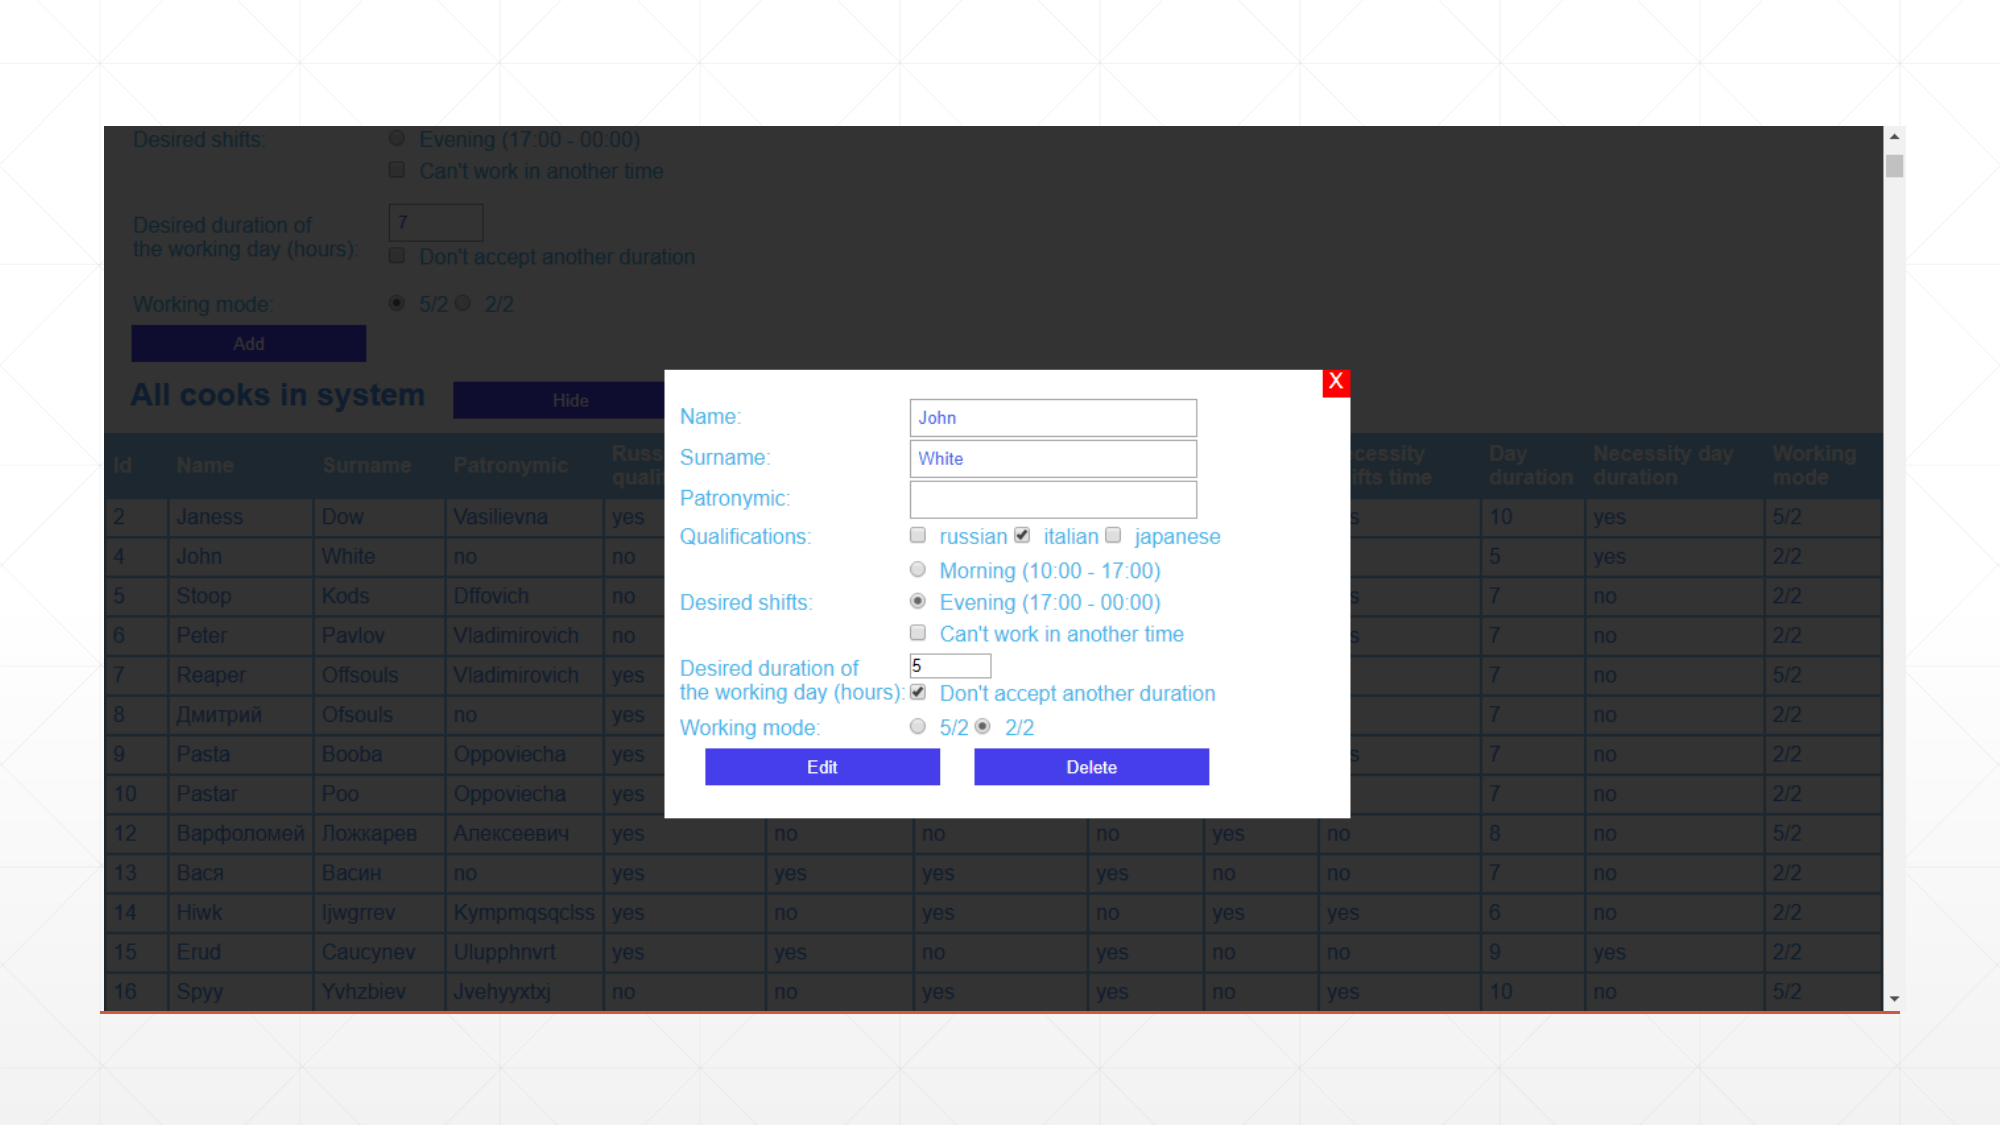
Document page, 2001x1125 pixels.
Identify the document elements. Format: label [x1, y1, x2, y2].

picture [104, 126, 1906, 1011]
